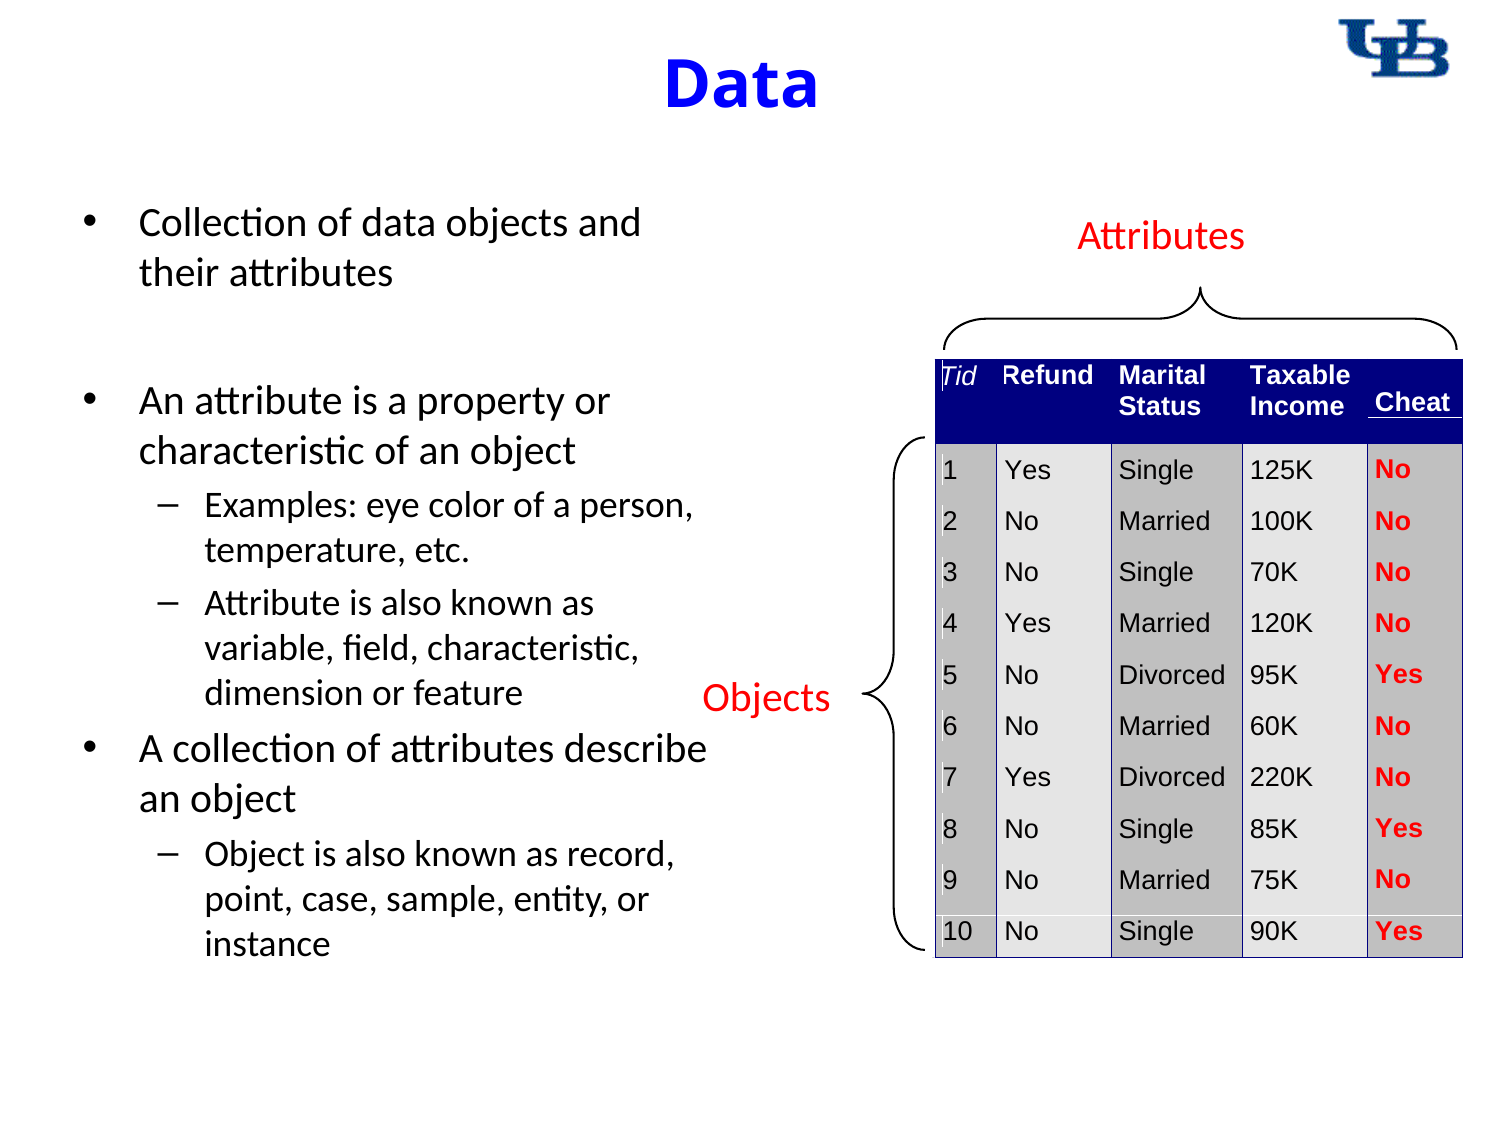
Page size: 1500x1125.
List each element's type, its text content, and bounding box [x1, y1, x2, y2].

text_box Attributes [1062, 200, 1300, 265]
text_box Objects [687, 662, 875, 728]
title Data [62, 37, 1421, 125]
list Collection of data objects and their attributes An attribute is a property or characteristic of an object Examples: eye color of a person, temperature, etc. Attribute is also known as variable, field, characteristic, dimension or feature A collection of attributes describe an object Object is also known as record, point, case, sample, entity, or instance [67, 187, 738, 1038]
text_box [924, 287, 1500, 976]
picture [1298, 0, 1500, 100]
text_box [875, 438, 919, 950]
